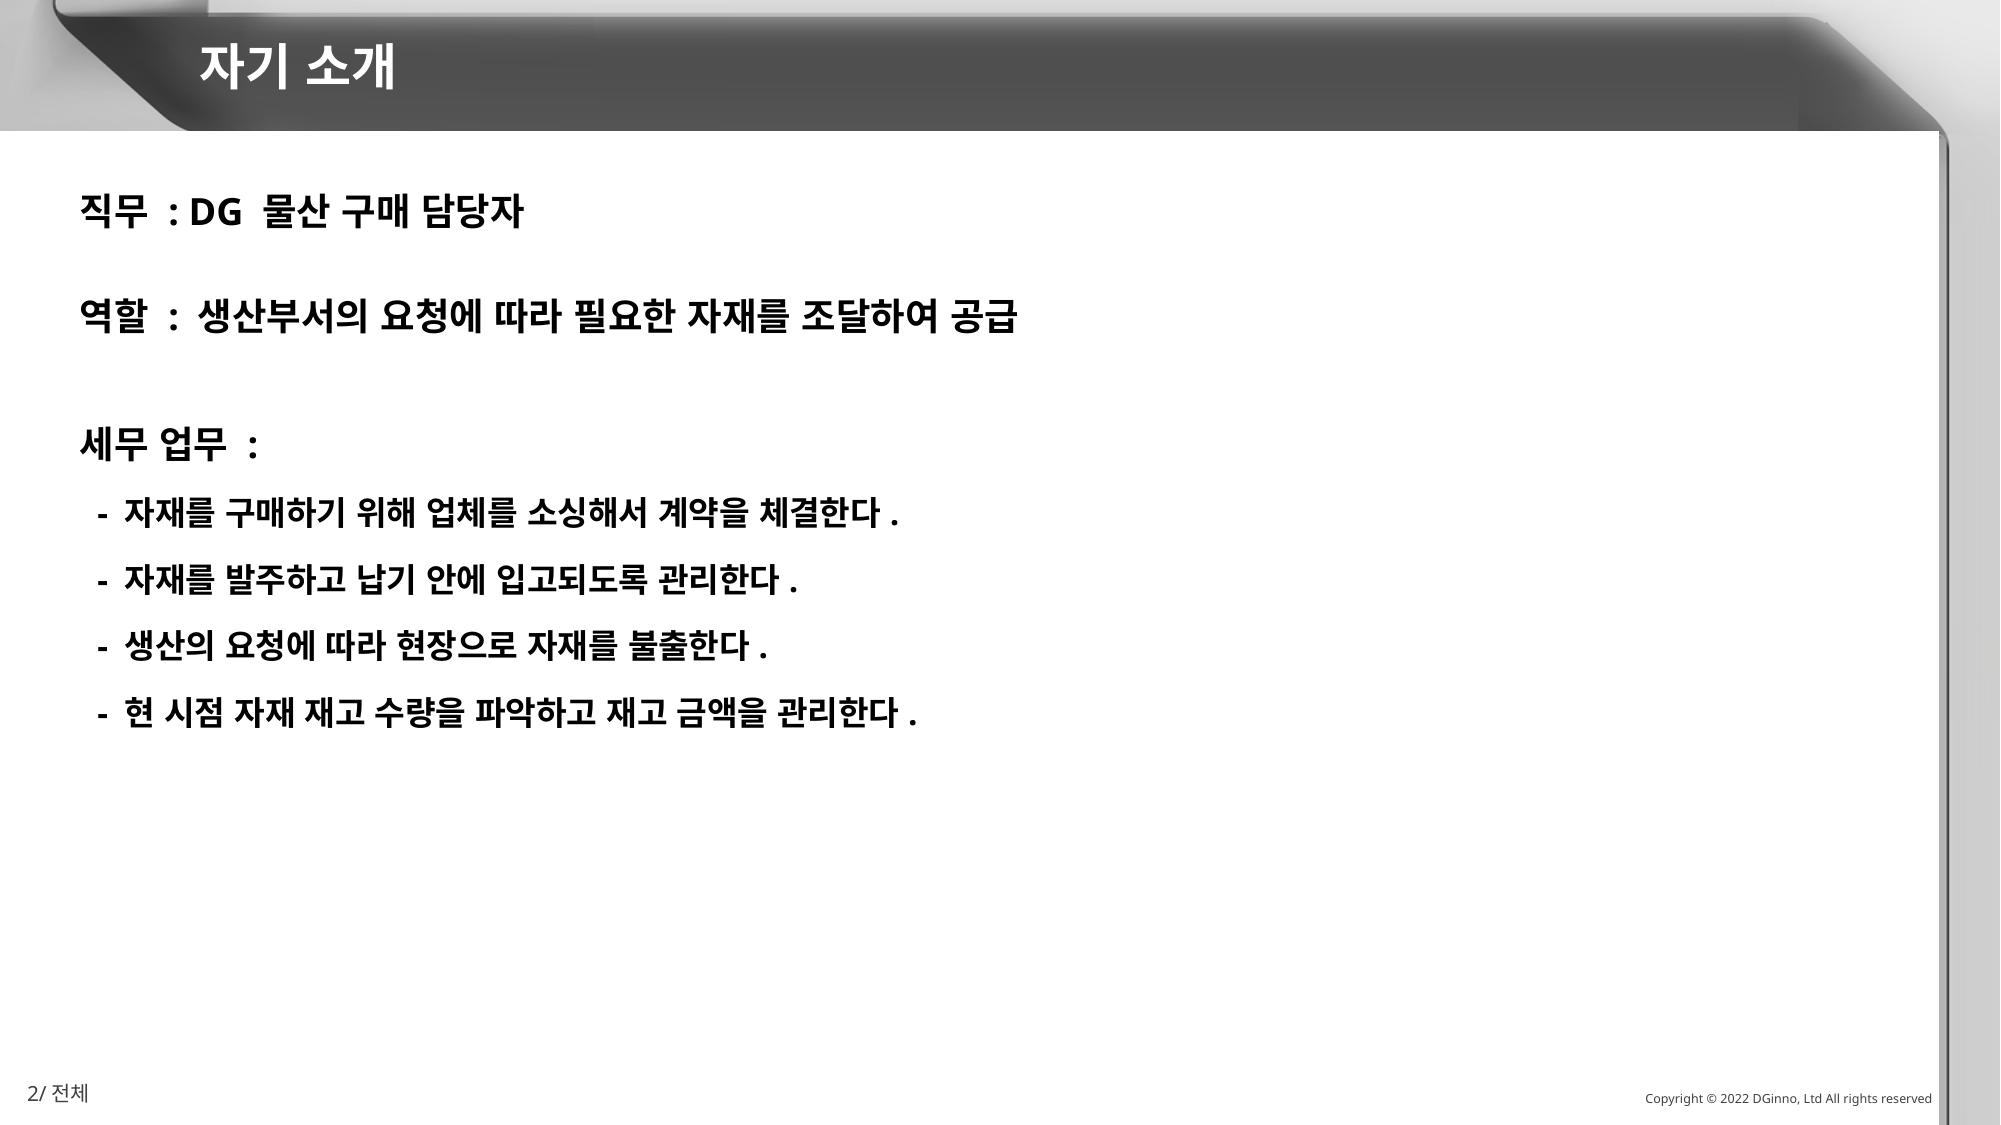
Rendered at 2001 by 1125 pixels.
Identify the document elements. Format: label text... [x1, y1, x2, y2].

text_box 직무 : DG 물산 구매 담당자 역할 : 생산부서의 요청에 따라 필요한 자재를 조달하여 공급 세무 업무 : - 자재를 구매하기 위해 업체를 소싱해서 계약을 체결한다. - 자재를 발주하고 납기 안에 입고되도록 관리한다. - 생산의 요청에 따라 현장으로 자재를 불출한다. - 현 시점 자재 재고 수량을 파악하고 재고 금액을 관리한다. [65, 181, 1561, 894]
list 자기 소개 [184, 20, 1816, 119]
picture [0, 0, 2000, 1125]
